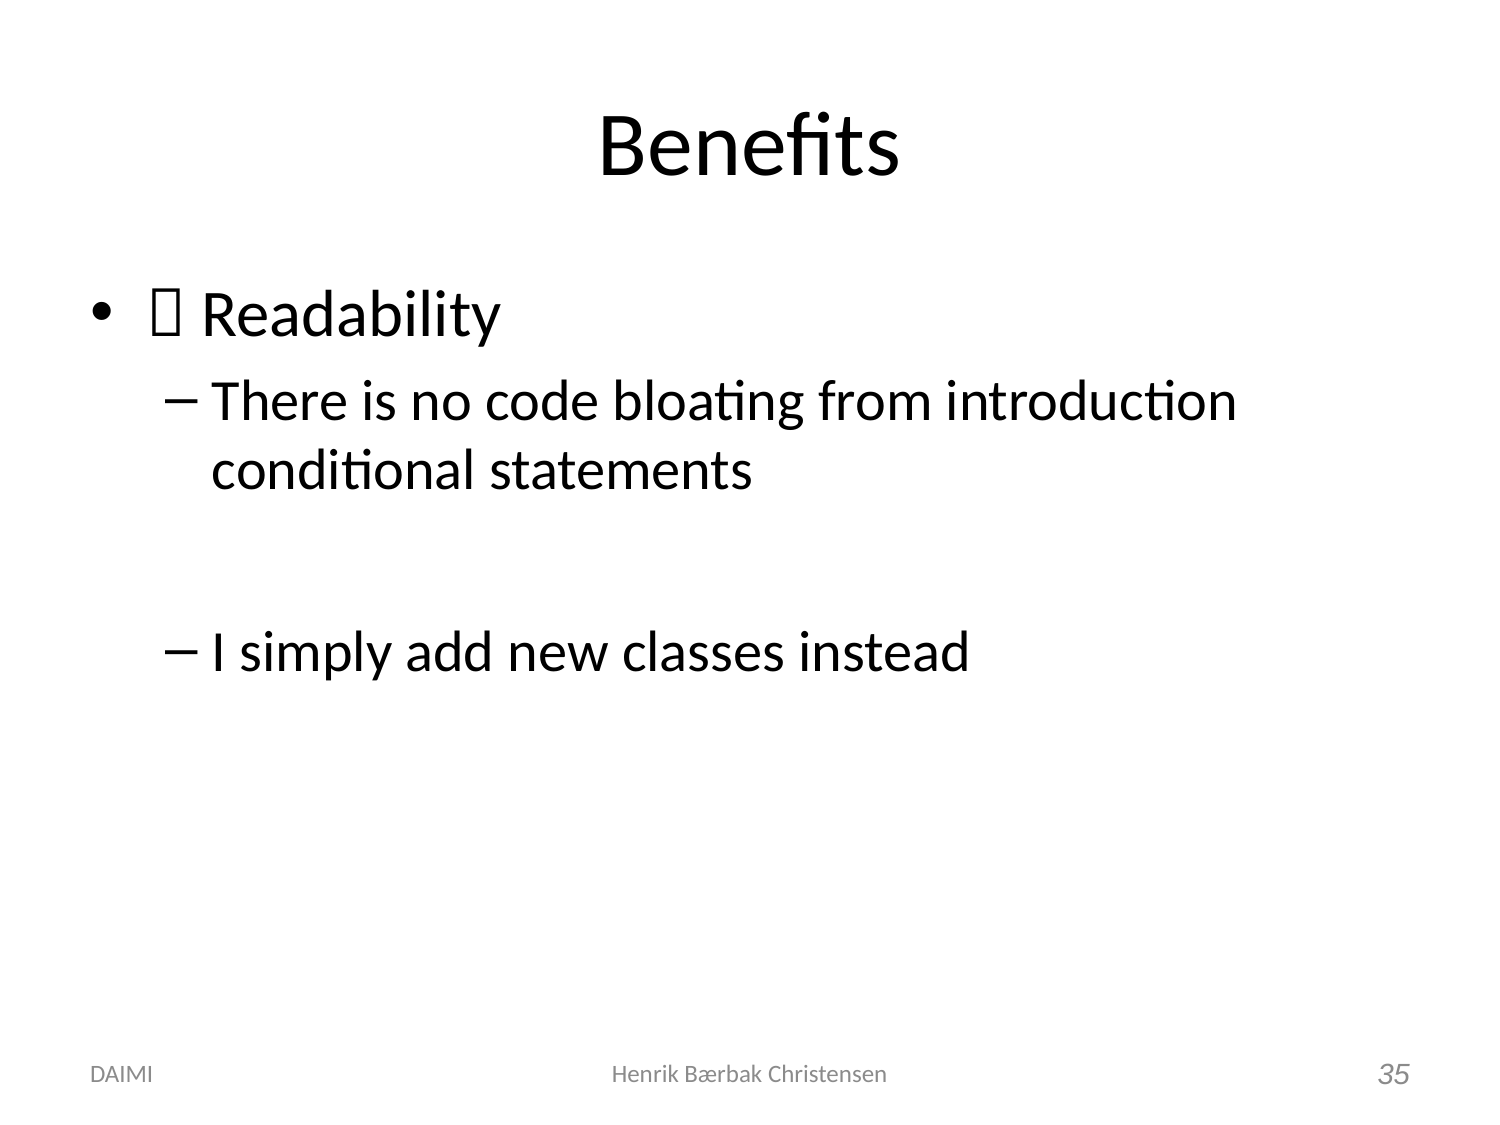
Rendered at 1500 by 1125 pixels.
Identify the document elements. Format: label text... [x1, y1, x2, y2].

footer Henrik Bærbak Christensen [512, 1042, 988, 1103]
slide_number 35 [1074, 1042, 1425, 1103]
title Benefits [75, 45, 1425, 233]
slide_number DAIMI [75, 1042, 425, 1103]
list  Readability There is no code bloating from introduction conditional statements I simply add new classes instead [75, 262, 1425, 1005]
